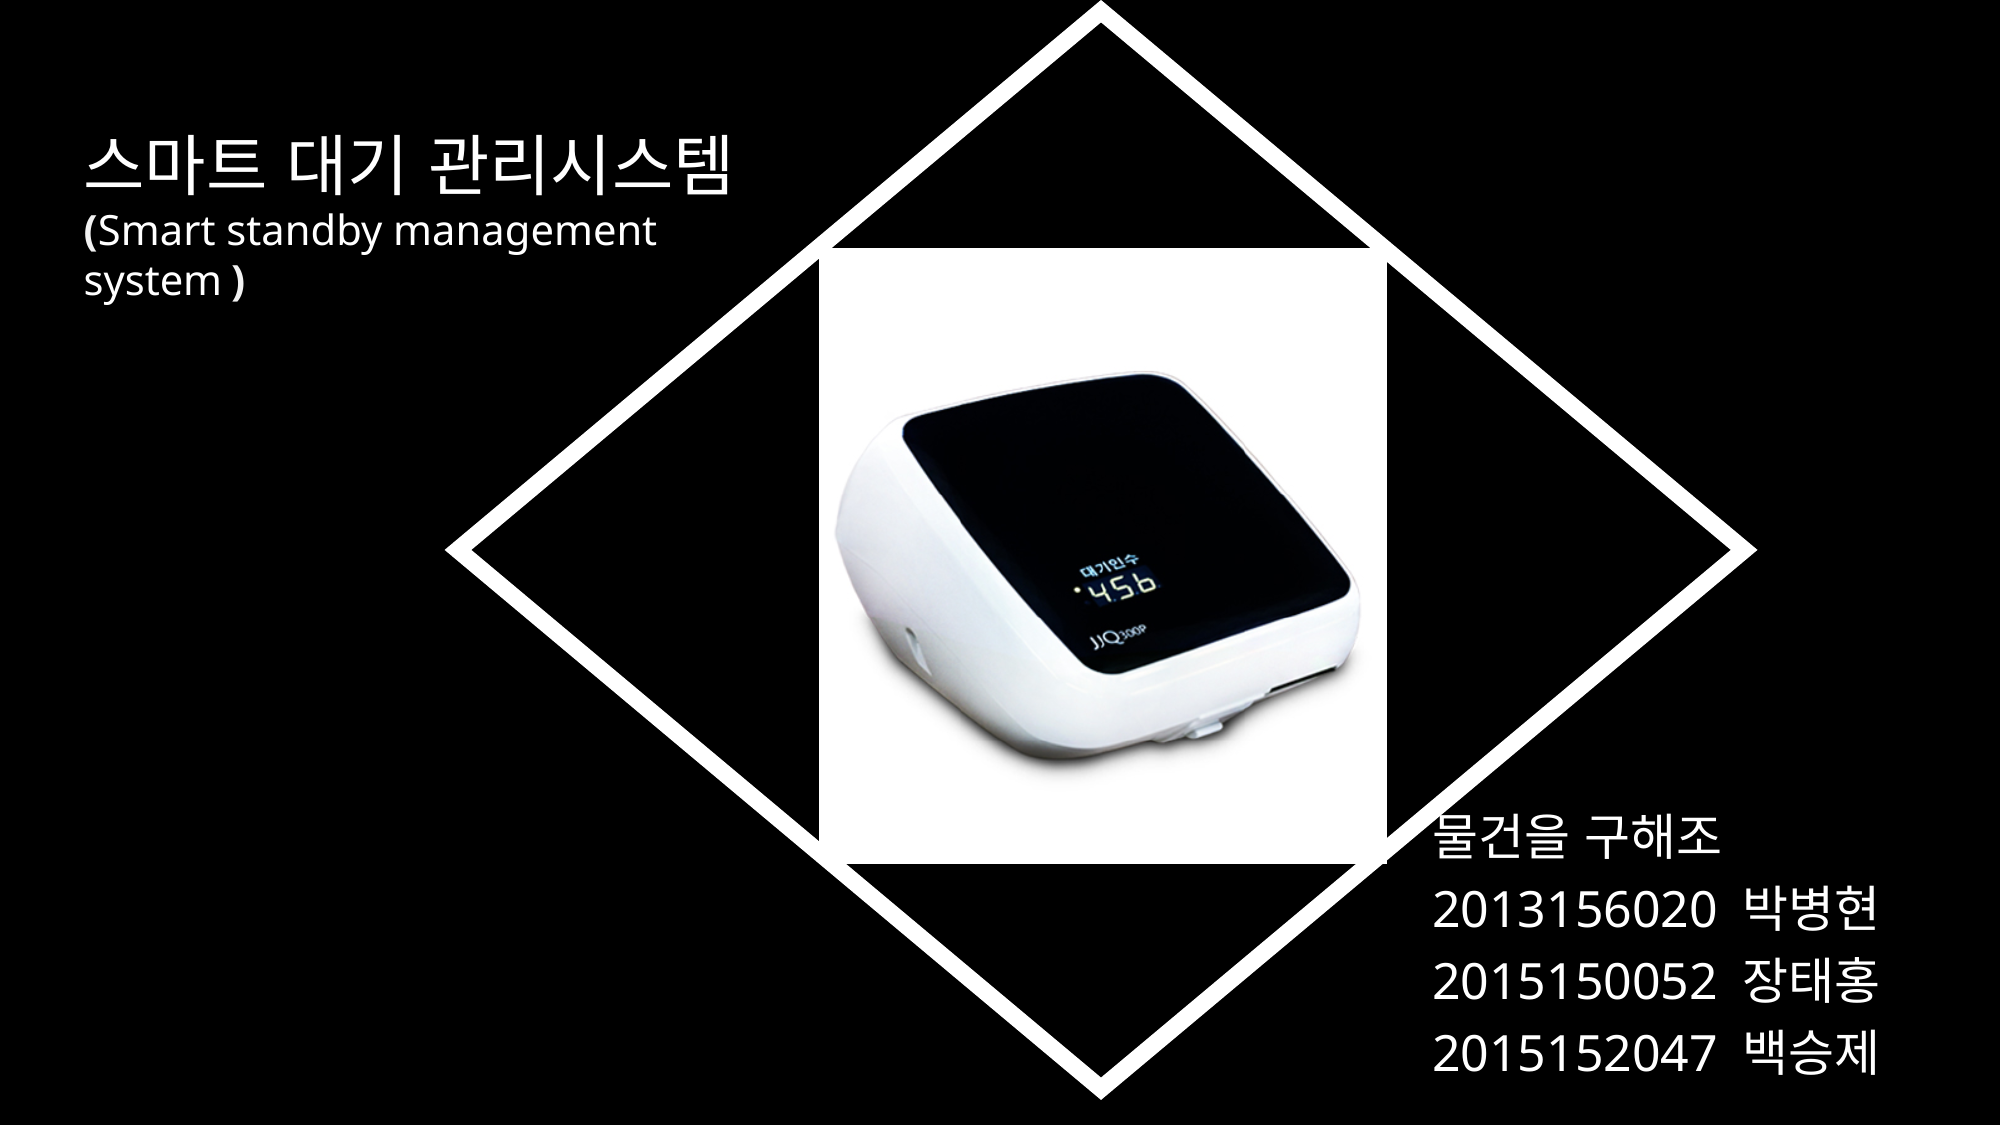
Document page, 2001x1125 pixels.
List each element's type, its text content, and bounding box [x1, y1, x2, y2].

text_box 물건을 구해조 2013156020 박병현 2015150052 장태홍 2015152047 백승제 [1417, 785, 2000, 1089]
picture [819, 248, 1387, 864]
text_box [831, 864, 1371, 1091]
text_box [1387, 249, 1746, 851]
text_box [456, 9, 1386, 854]
text_box 스마트 대기 관리시스템 (Smart standby management system ) [68, 116, 802, 392]
